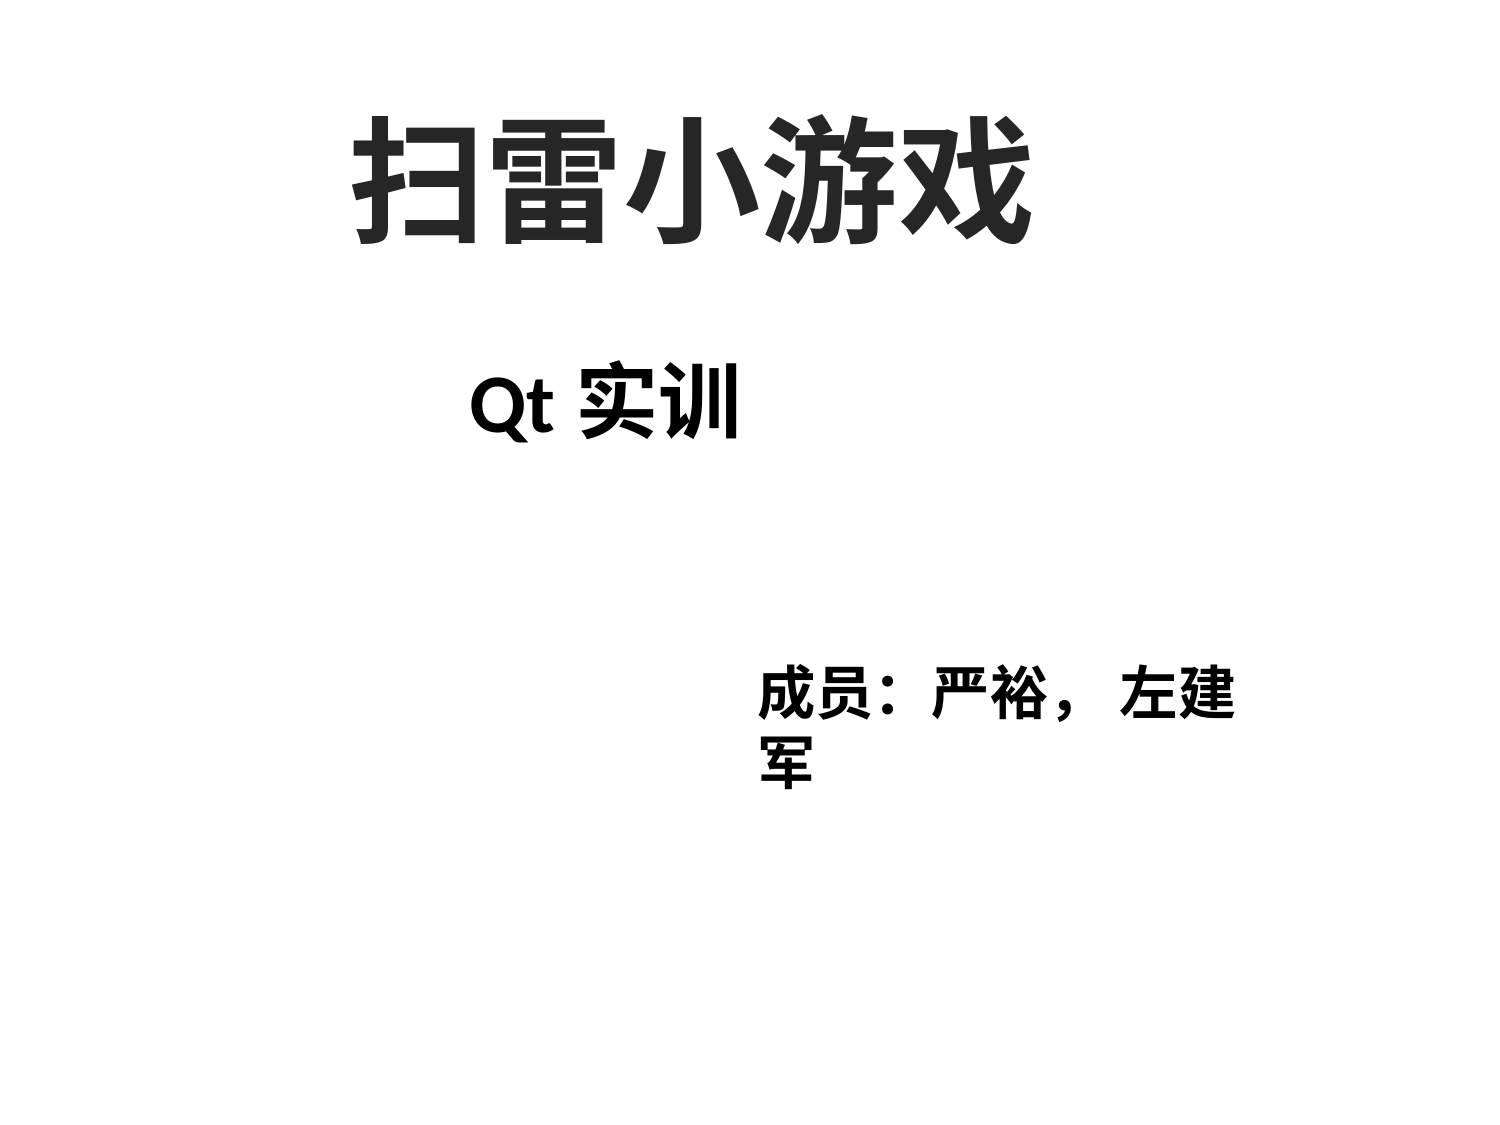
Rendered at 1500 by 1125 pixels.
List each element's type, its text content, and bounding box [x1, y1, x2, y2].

text_box Qt实训 [454, 342, 776, 457]
text_box 扫雷小游戏 [333, 87, 1051, 268]
text_box 成员：严裕， 左建军 [742, 648, 1296, 874]
